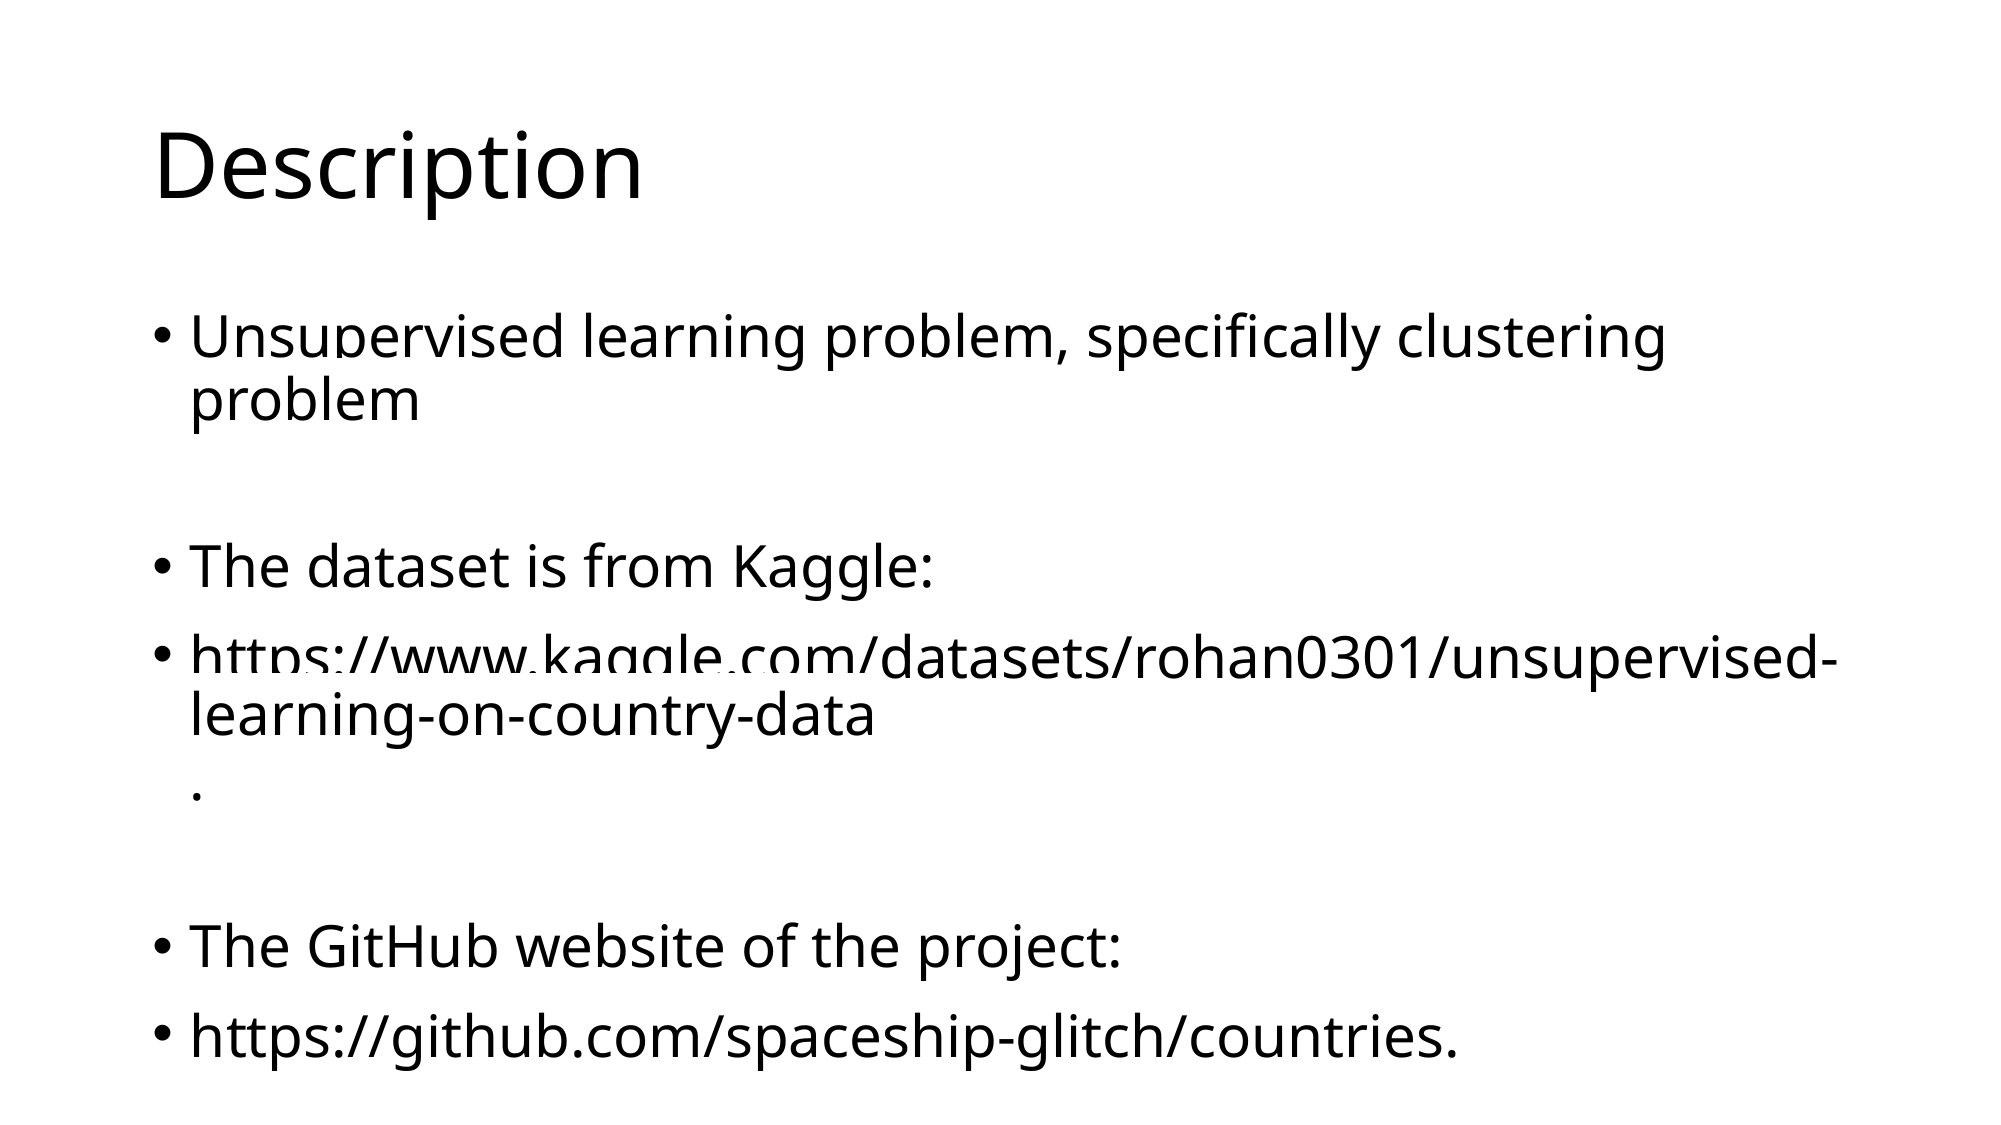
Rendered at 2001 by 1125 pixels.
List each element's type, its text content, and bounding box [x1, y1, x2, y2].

title Description [137, 59, 1863, 278]
list Unsupervised learning problem, specifically clustering problem The dataset is from Kaggle: https://www.kaggle.com/datasets/rohan0301/unsupervised-learning-on-country-data. The GitHub website of the project: https://github.com/spaceship-glitch/countries. [137, 299, 1863, 1014]
